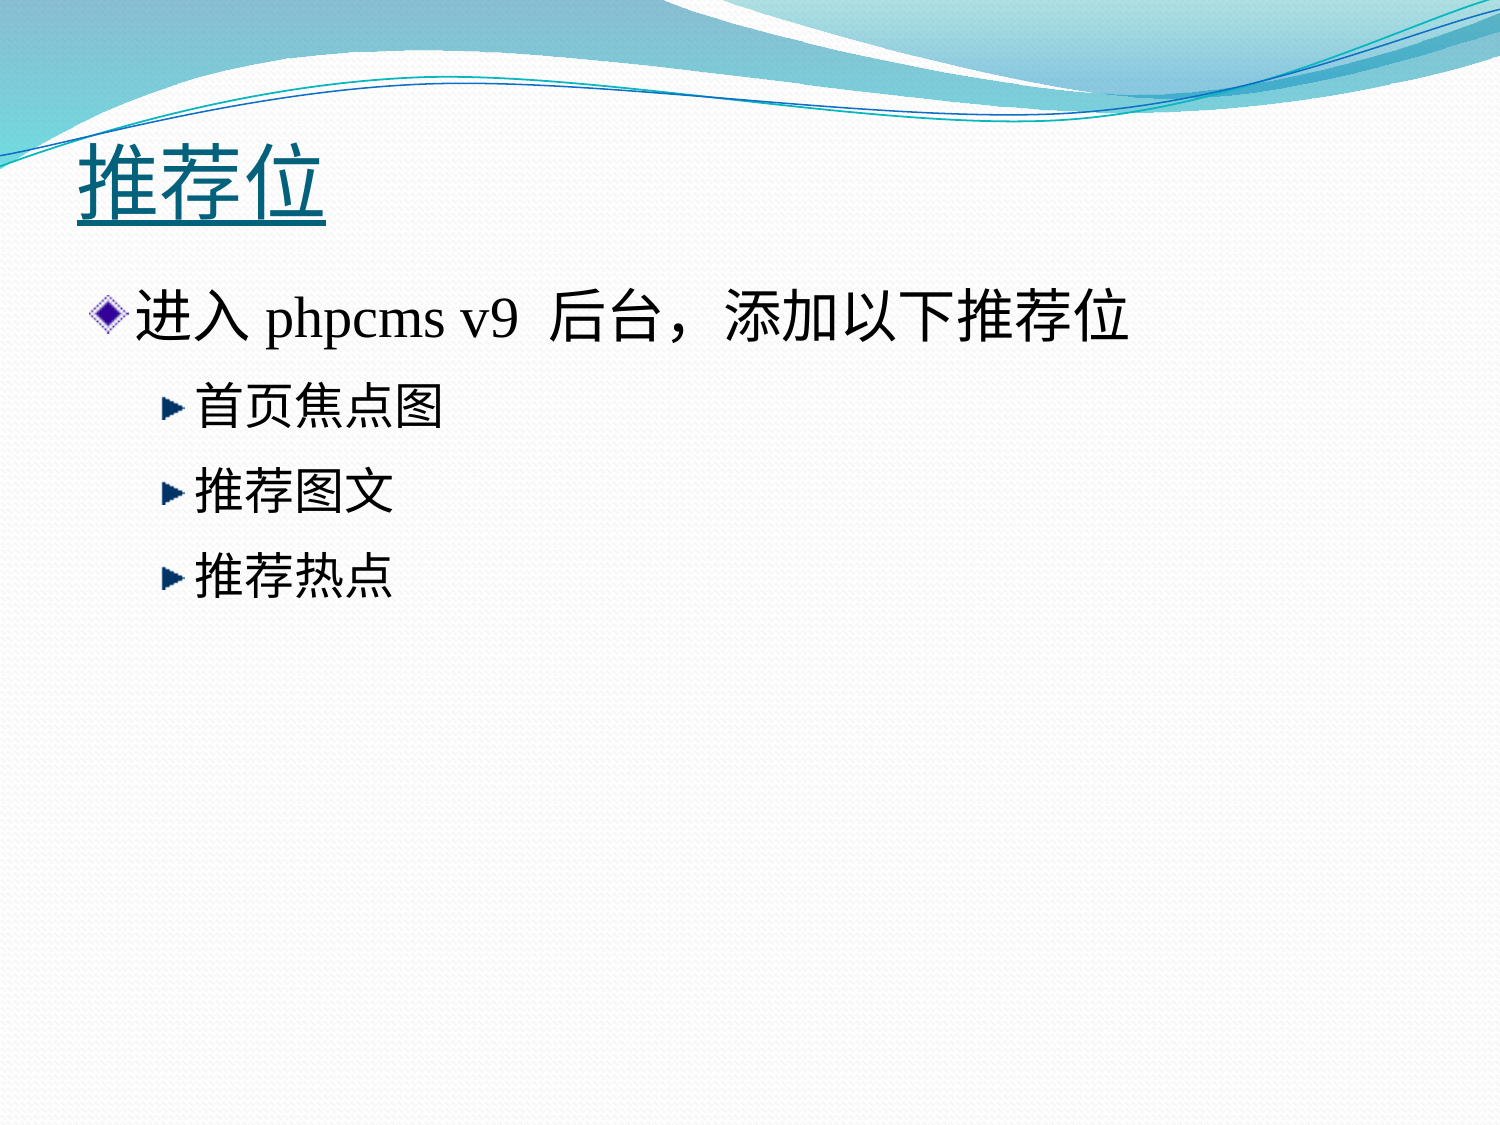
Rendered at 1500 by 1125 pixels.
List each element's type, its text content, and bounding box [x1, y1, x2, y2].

title 推荐位 [76, 101, 1427, 231]
list 进入phpcms v9 后台，添加以下推荐位 首页焦点图 推荐图文 推荐热点 [75, 267, 1425, 988]
picture [89, 295, 129, 334]
picture [154, 389, 185, 420]
picture [154, 474, 185, 505]
picture [154, 559, 185, 590]
